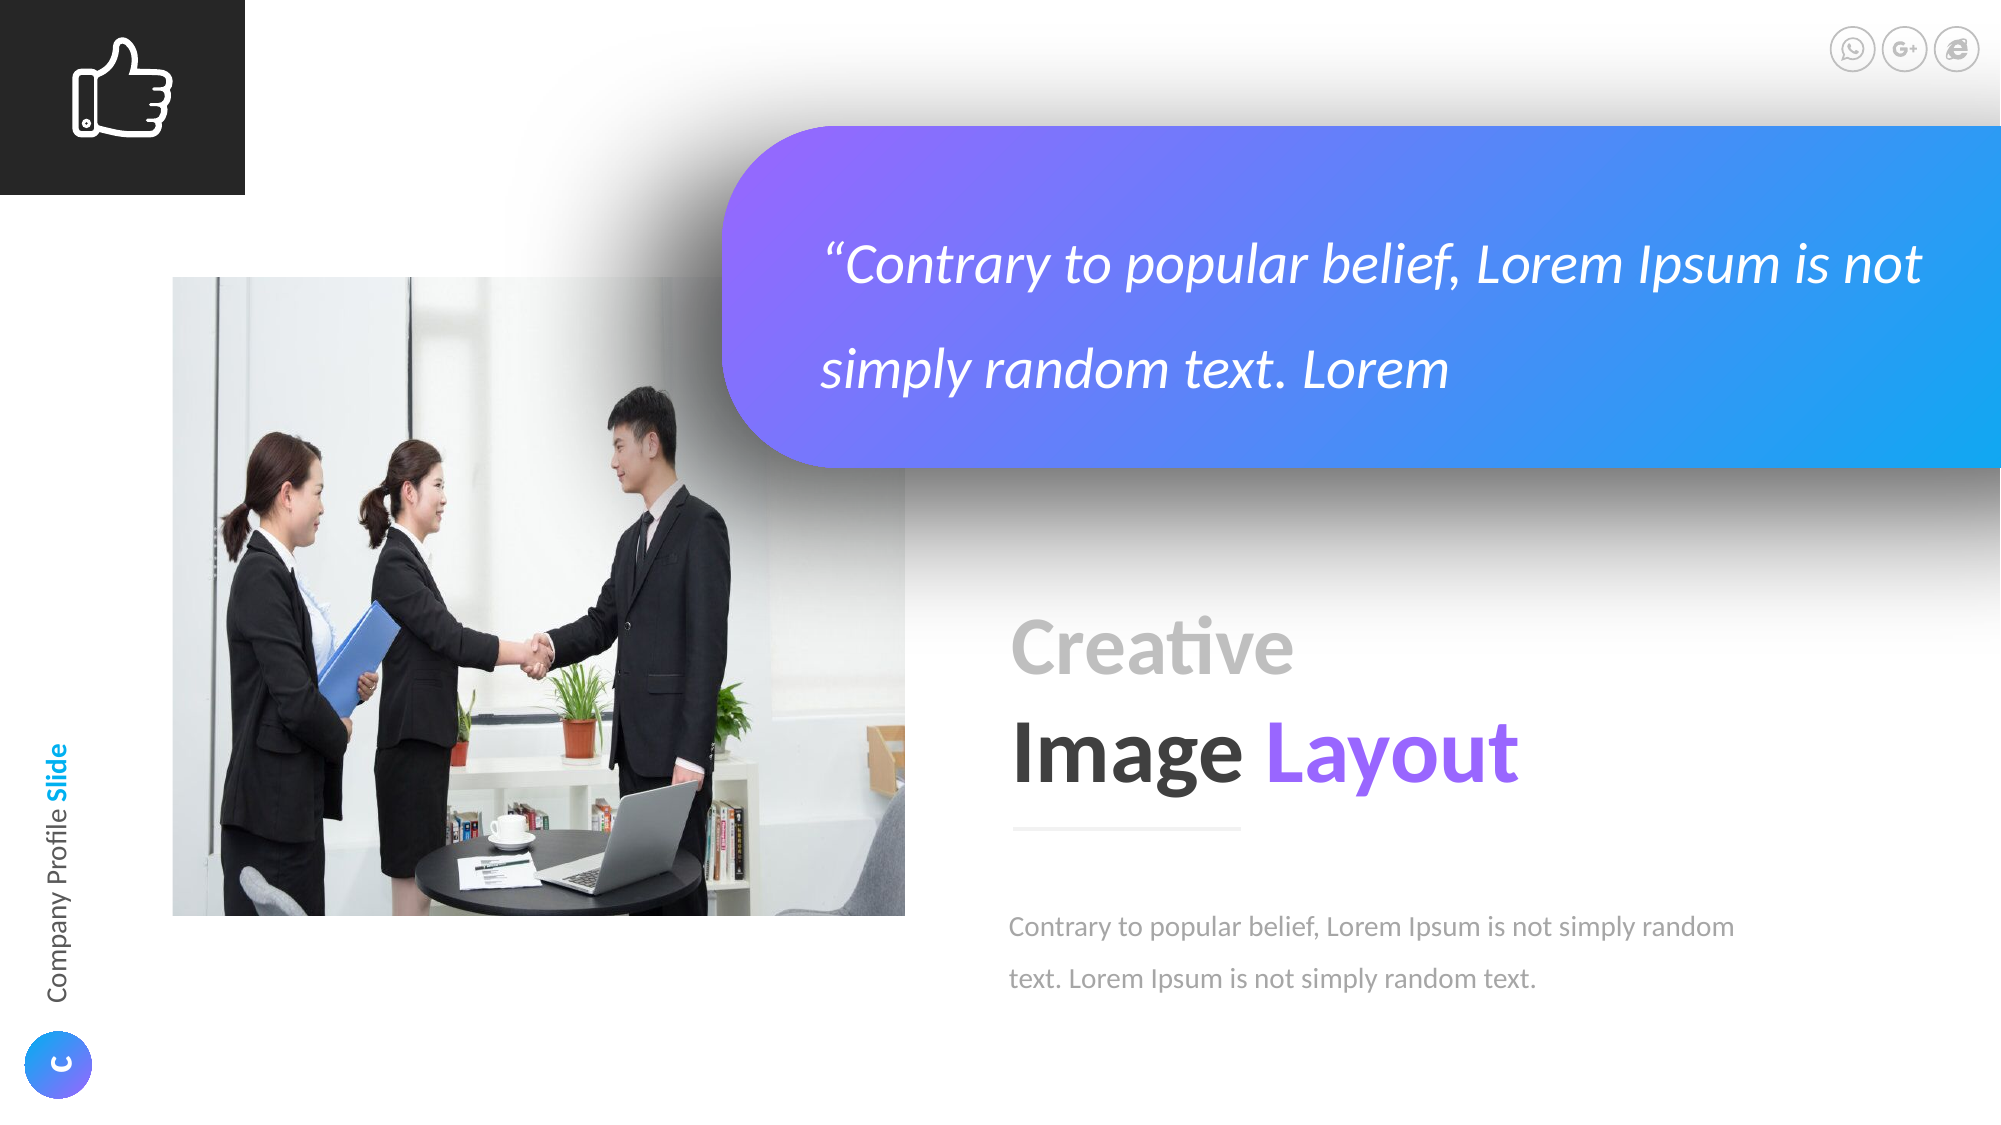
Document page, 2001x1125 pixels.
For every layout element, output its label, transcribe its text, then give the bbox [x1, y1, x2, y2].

text_box [721, 125, 2000, 277]
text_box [1933, 26, 1980, 73]
text_box [905, 408, 2000, 469]
text_box [0, 0, 246, 196]
text_box Company Profile Slide [29, 728, 80, 1019]
text_box c [22, 1041, 88, 1089]
text_box [33, 1030, 83, 1041]
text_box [1881, 26, 1928, 73]
text_box [33, 1089, 83, 1100]
text_box [88, 1047, 93, 1083]
text_box Contrary to popular belief, Lorem Ipsum is not simply random text. Lorem Ipsum is not simply random text. [994, 882, 1775, 1003]
text_box “Contrary to popular belief, Lorem Ipsum is not simply random text. Lorem [805, 183, 2000, 408]
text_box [1829, 26, 1876, 73]
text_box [72, 37, 173, 138]
picture [172, 277, 905, 916]
text_box Creative Image Layout [996, 583, 1536, 809]
